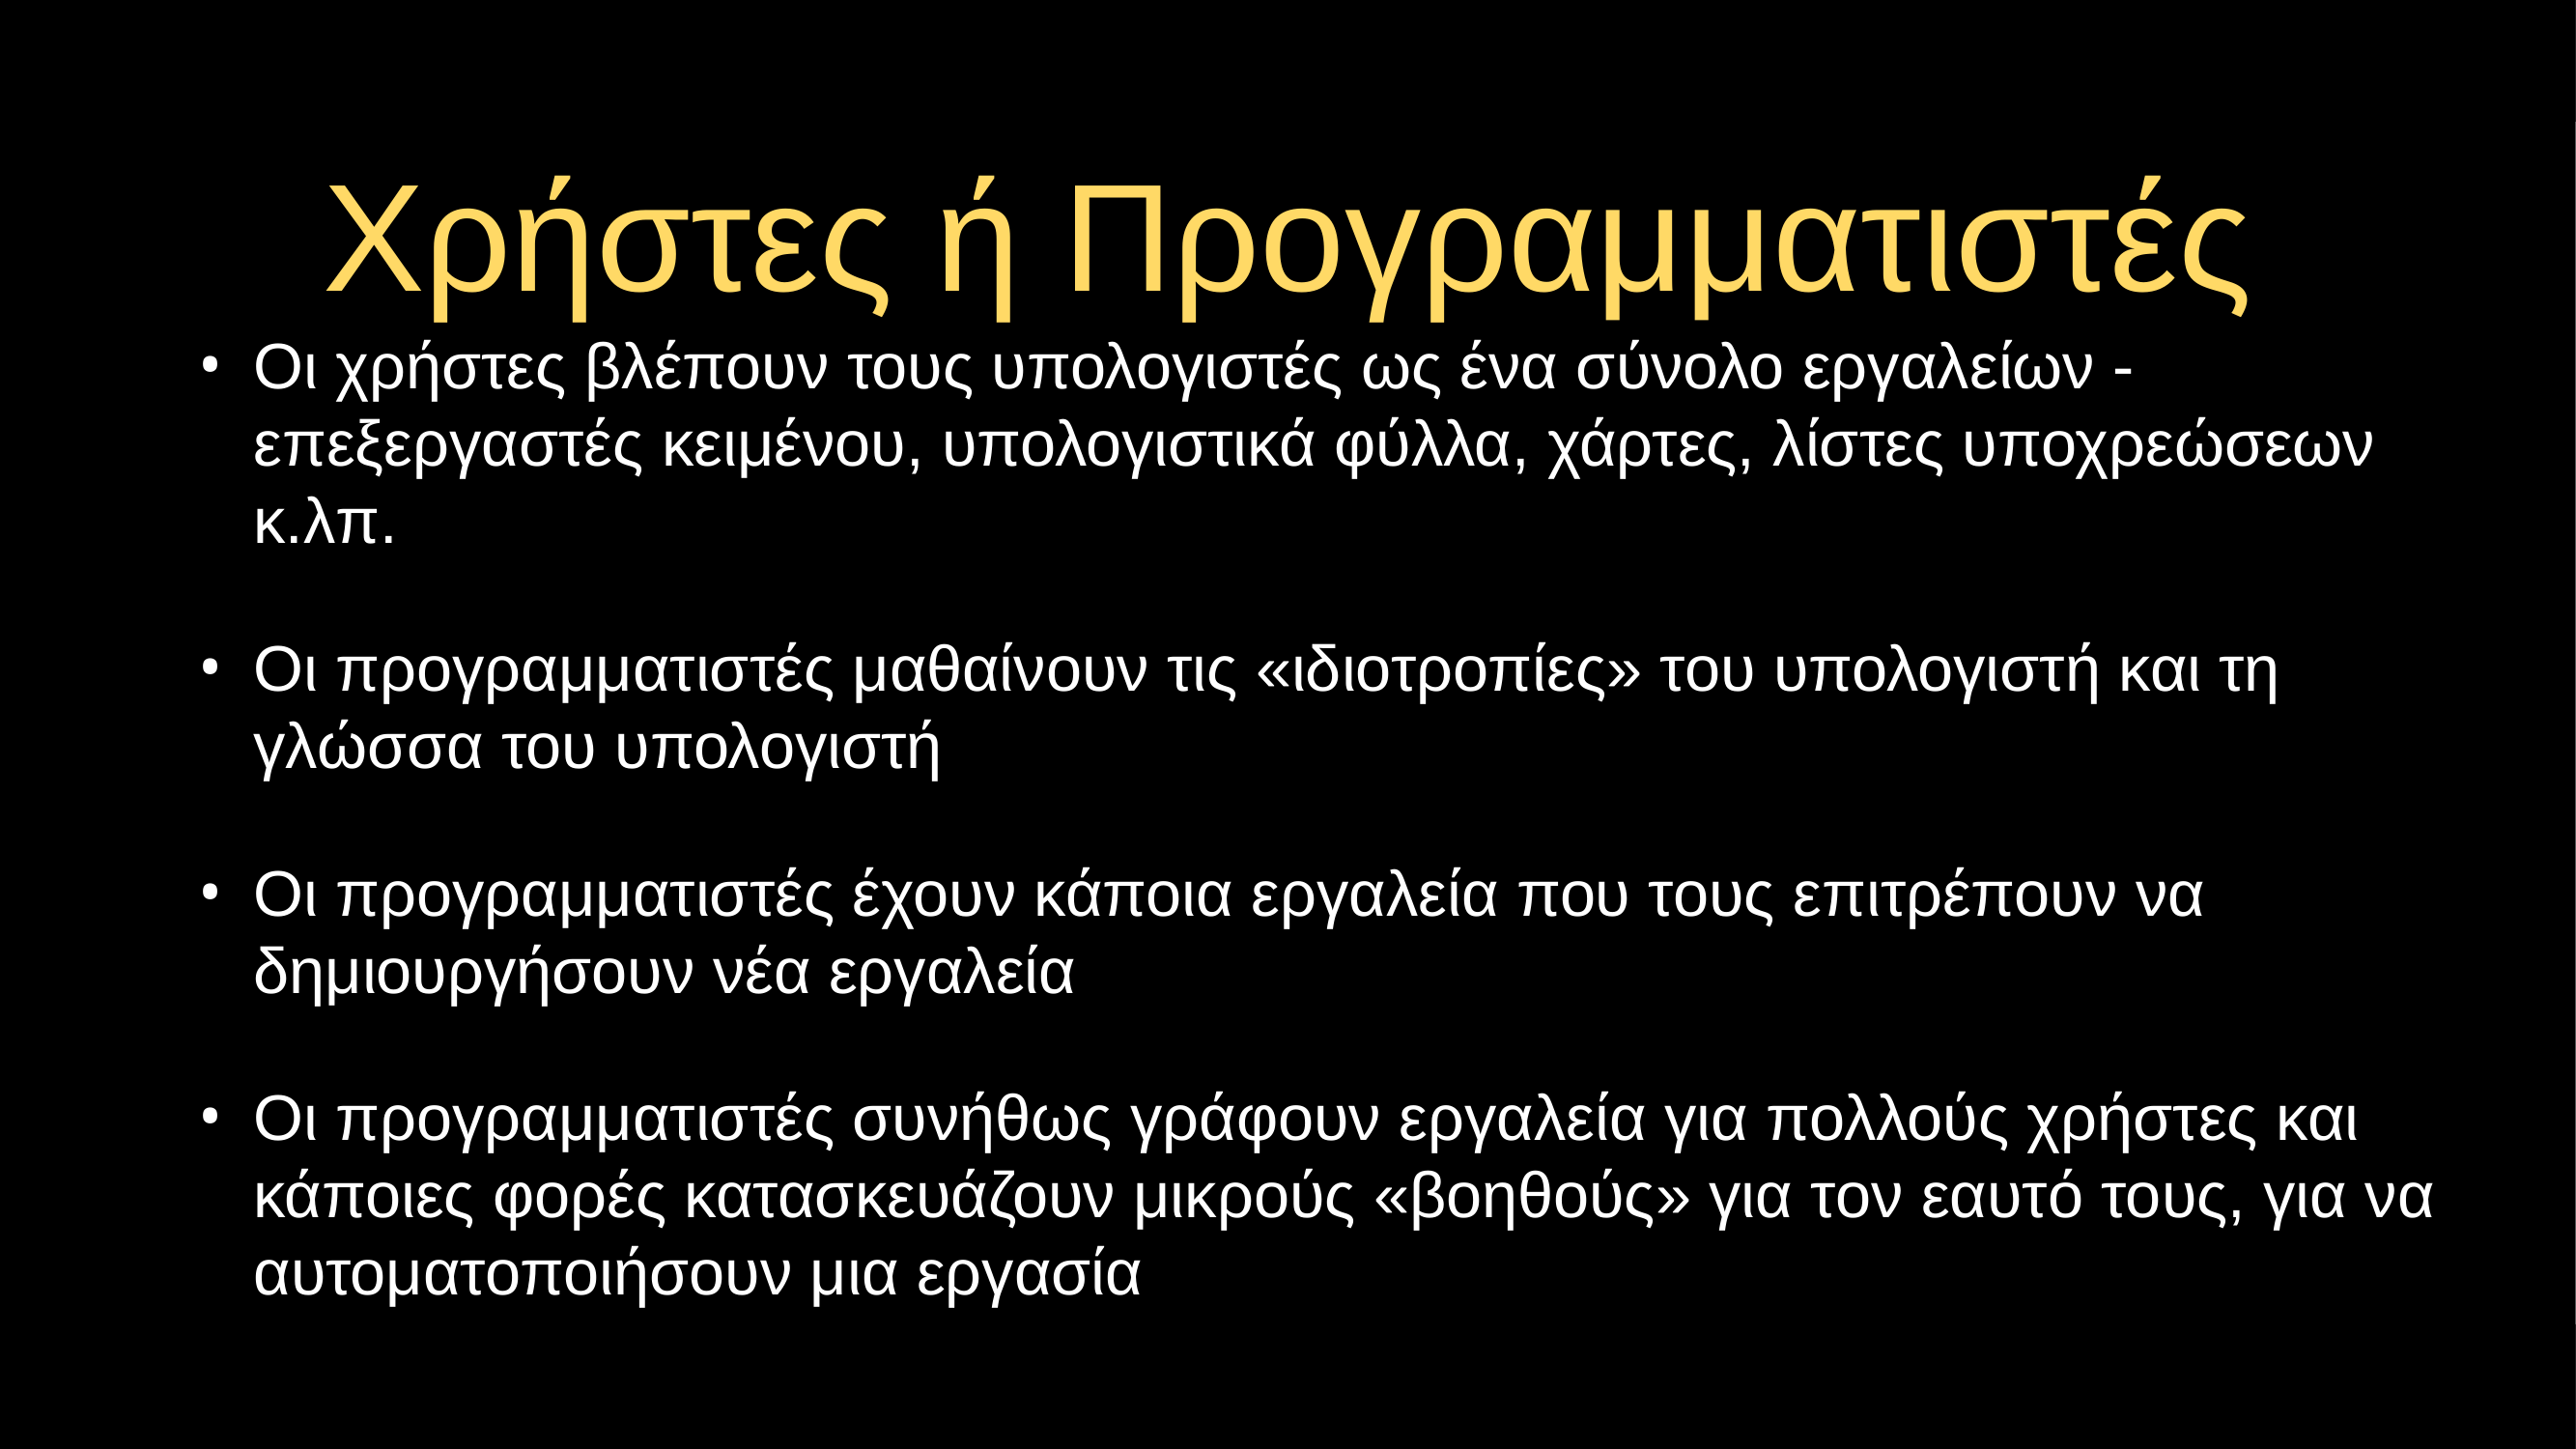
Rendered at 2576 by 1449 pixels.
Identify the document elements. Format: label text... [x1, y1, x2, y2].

title Χρήστες ή Προγραμματιστές [128, 122, 2448, 338]
list Οι χρήστες βλέπουν τους υπολογιστές ως ένα σύνολο εργαλείων - επεξεργαστές κειμένου, υπολογιστικά φύλλα, χάρτες, λίστες υποχρεώσεων κ.λπ. Οι προγραμματιστές μαθαίνουν τις «ιδιοτροπίες» του υπολογιστή και τη γλώσσα του υπολογιστή Οι προγραμματιστές έχουν κάποια εργαλεία που τους επιτρέπουν να δημιουργήσουν νέα εργαλεία Οι προγραμματιστές συνήθως γράφουν εργαλεία για πολλούς χρήστες και κάποιες φορές κατασκευάζουν μικρούς «βοηθούς» για τον εαυτό τους, για να αυτοματοποιήσουν μια εργασία [128, 338, 2448, 1294]
